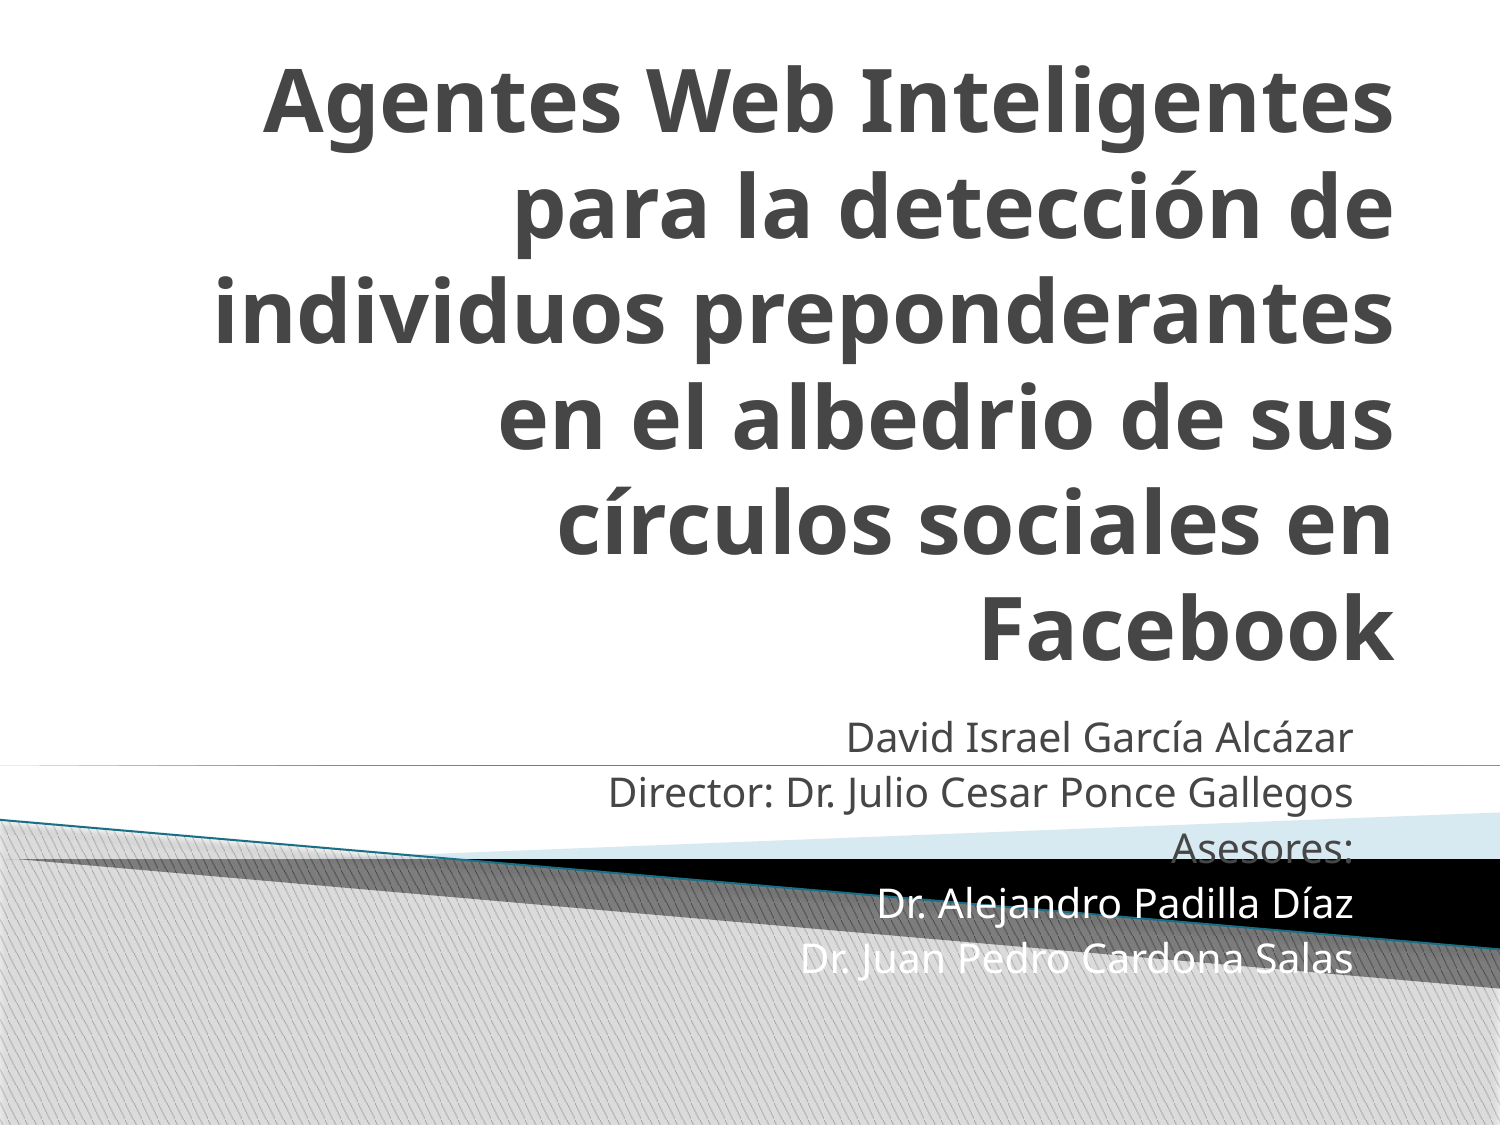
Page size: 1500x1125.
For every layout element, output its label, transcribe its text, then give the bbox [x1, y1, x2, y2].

title Agentes Web Inteligentes para la detección de individuos preponderantes en el albedrio de sus círculos sociales en Facebook [135, 30, 1411, 686]
subtitle David Israel García Alcázar Director: Dr. Julio Cesar Ponce Gallegos Asesores: Dr. Alejandro Padilla Díaz Dr. Juan Pedro Cardona Salas [242, 704, 1370, 992]
picture [5, 859, 242, 879]
picture [1370, 940, 1500, 989]
